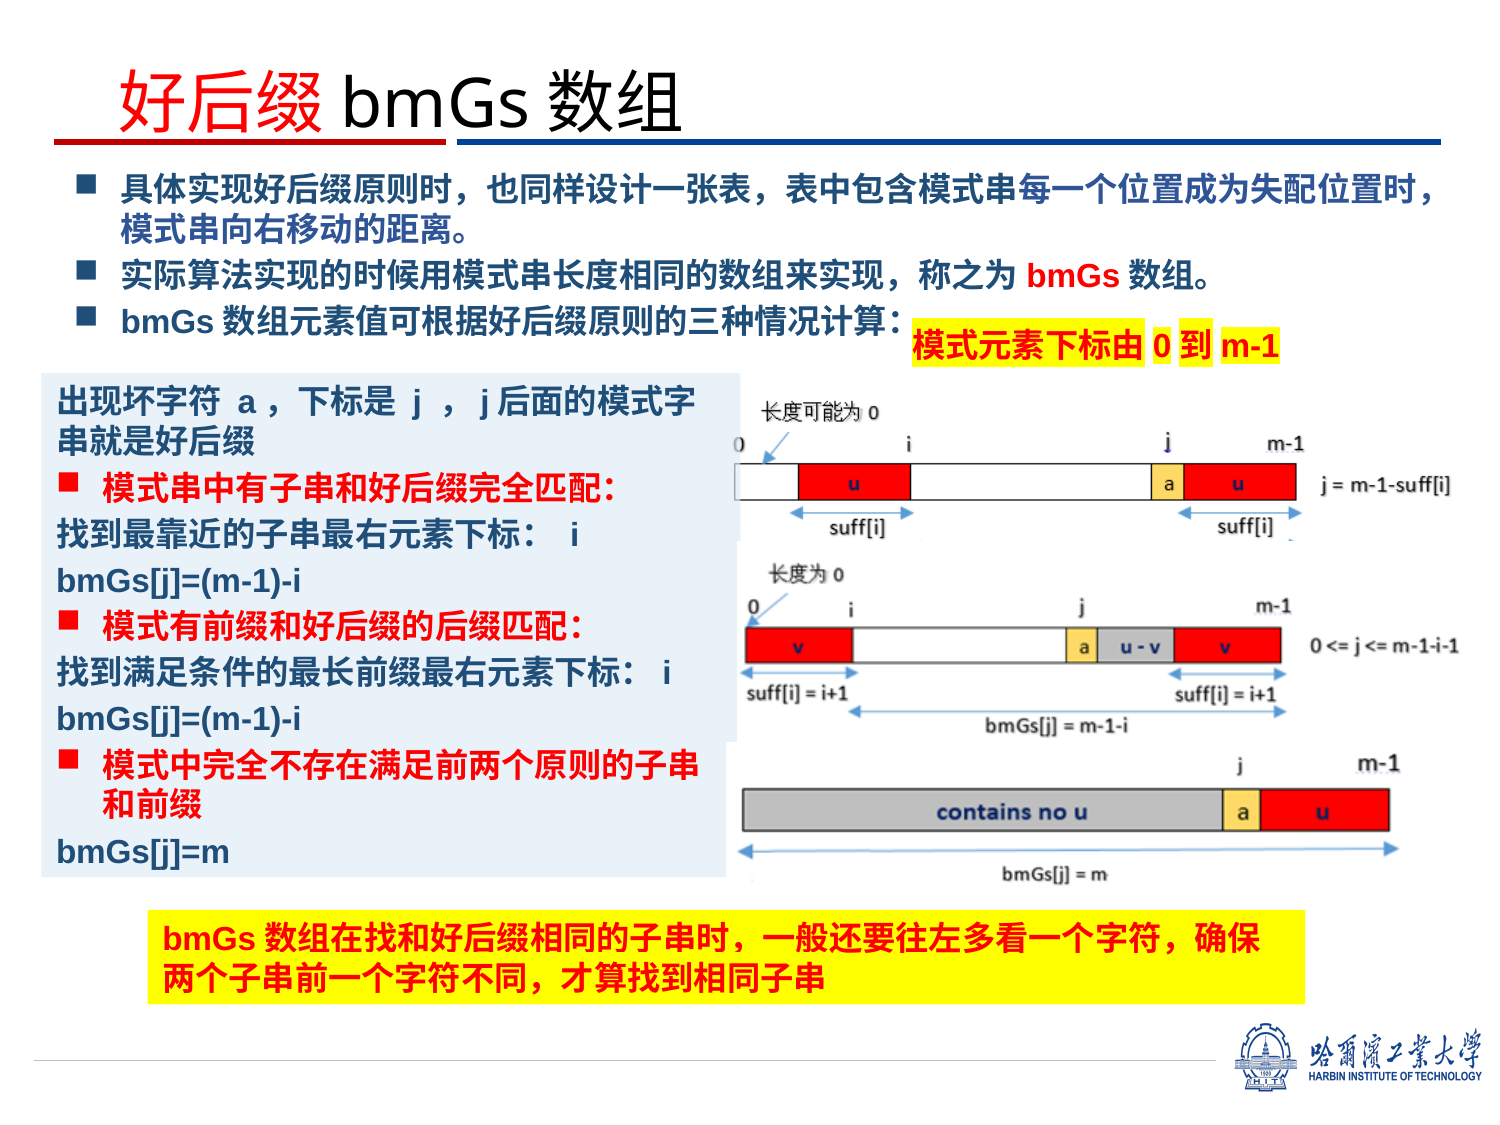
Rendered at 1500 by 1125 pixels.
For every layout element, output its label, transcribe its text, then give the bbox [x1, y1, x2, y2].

text_box 出现坏字符 a，下标是 j ，j后面的模式字串就是好后缀 模式串中有子串和好后缀完全匹配： 找到最靠近的子串最右元素下标： i bmGs[j]=(m-1)-i 模式有前缀和好后缀的后缀匹配： 找到满足条件的最长前缀最右元素下标：i bmGs[j]=(m-1)-i 模式中完全不存在满足前两个原则的子串和前缀 bmGs[j]=m [41, 373, 741, 878]
text_box 具体实现好后缀原则时，也同样设计一张表，表中包含模式串每一个位置成为失配位置时，模式串向右移动的距离。 实际算法实现的时候用模式串长度相同的数组来实现，称之为bmGs数组。 bmGs数组元素值可根据好后缀原则的三种情况计算： [58, 160, 1442, 348]
picture [1204, 1023, 1482, 1094]
text_box 好后缀bmGs数组 [103, 0, 1397, 160]
text_box bmGs数组在找和好后缀相同的子串时，一般还要往左多看一个字符，确保两个子串前一个字符不同，才算找到相同子串 [147, 909, 1306, 1005]
text_box 模式元素下标由0到m-1 [897, 316, 1295, 371]
slide_number [1059, 1042, 1397, 1103]
picture [716, 392, 1469, 904]
